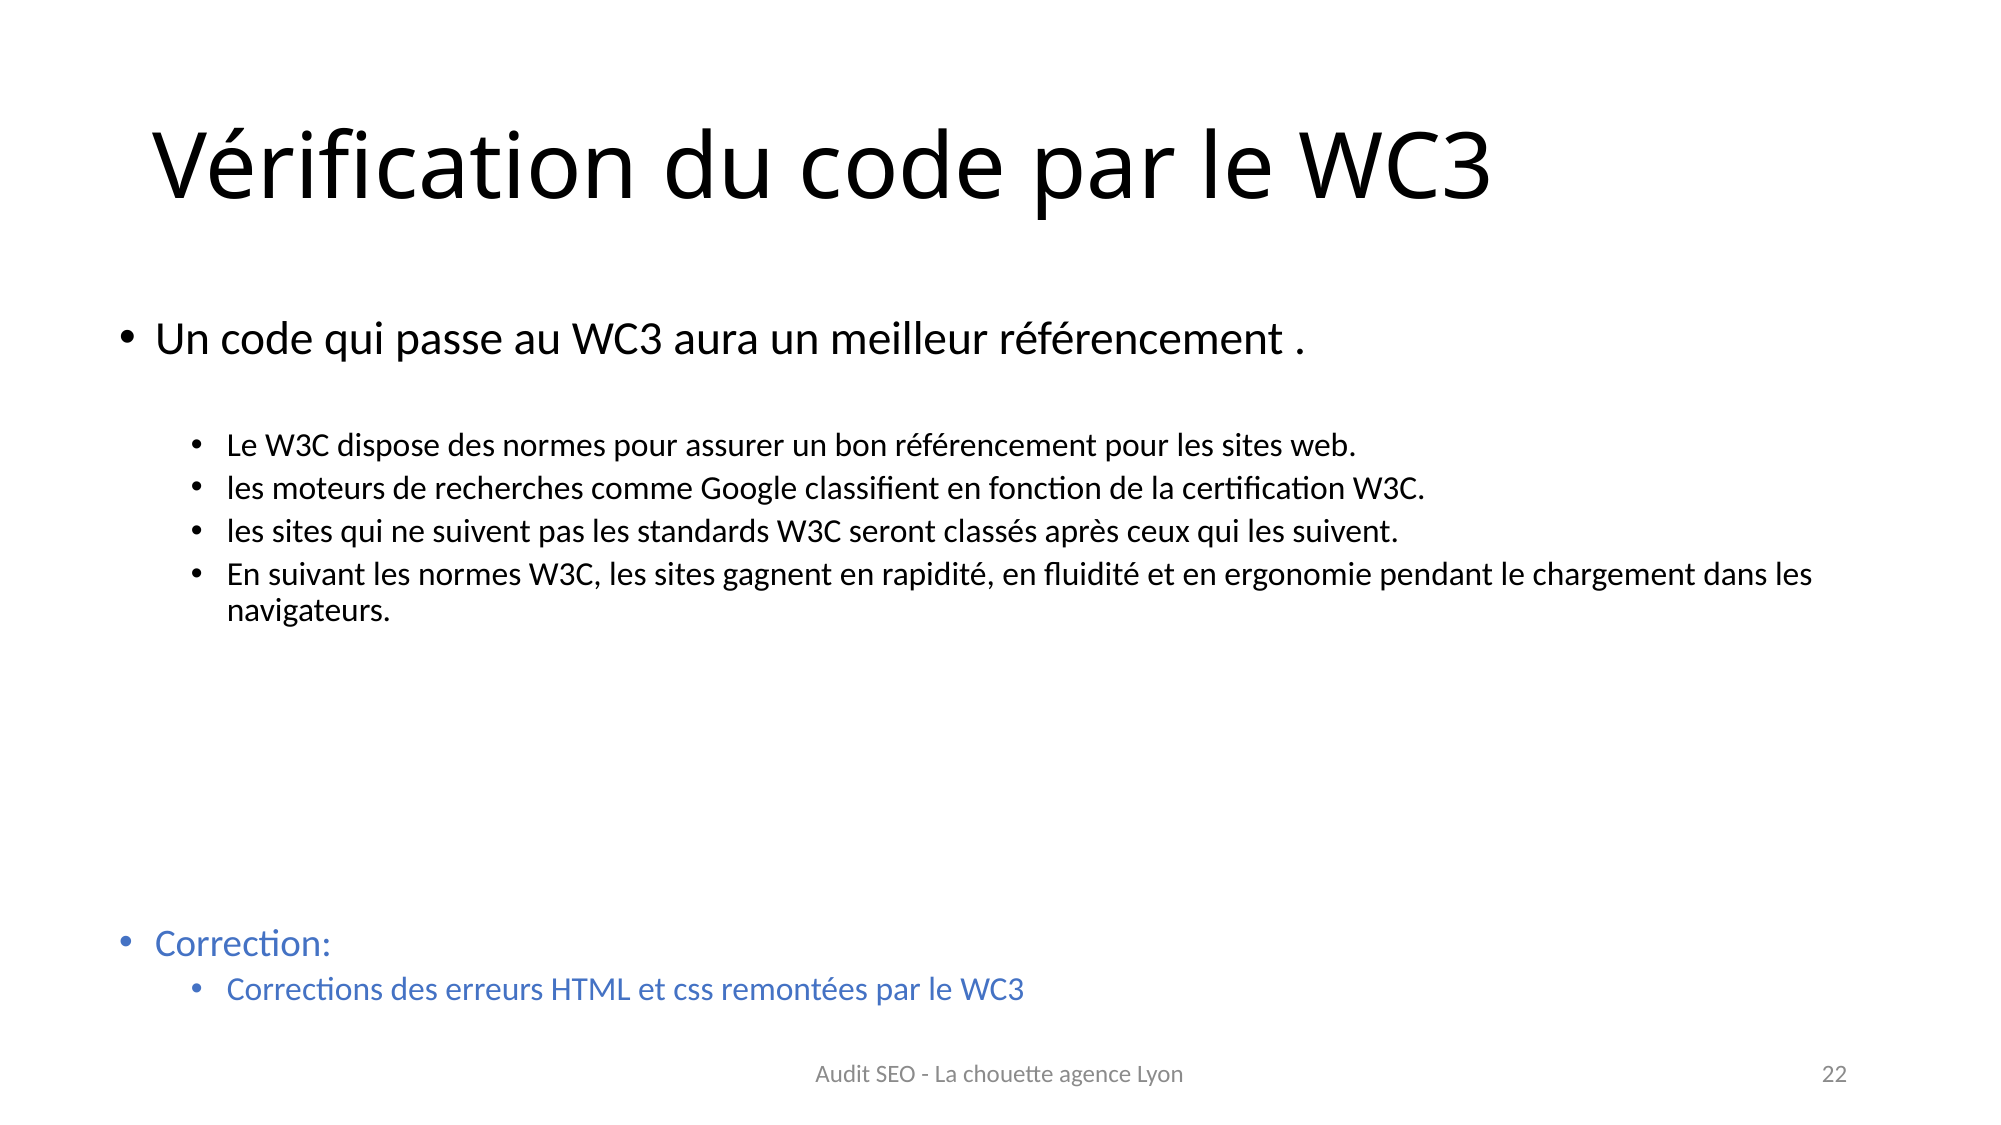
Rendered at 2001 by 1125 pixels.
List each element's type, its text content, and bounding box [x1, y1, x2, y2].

slide_number 22 [1412, 1042, 1863, 1103]
title Vérification du code par le WC3 [137, 59, 1863, 278]
footer Audit SEO - La chouette agence Lyon [662, 1042, 1338, 1103]
list Un code qui passe au WC3 aura un meilleur référencement . Le W3C dispose des normes pour assurer un bon référencement pour les sites web. les moteurs de recherches comme Google classifient en fonction de la certification W3C. les sites qui ne suivent pas les standards W3C seront classés après ceux qui les suivent. En suivant les normes W3C, les sites gagnent en rapidité, en fluidité et en ergonomie pendant le chargement dans les navigateurs. Correction: Corrections des erreurs HTML et css remontées par le WC3 [104, 305, 1830, 1020]
